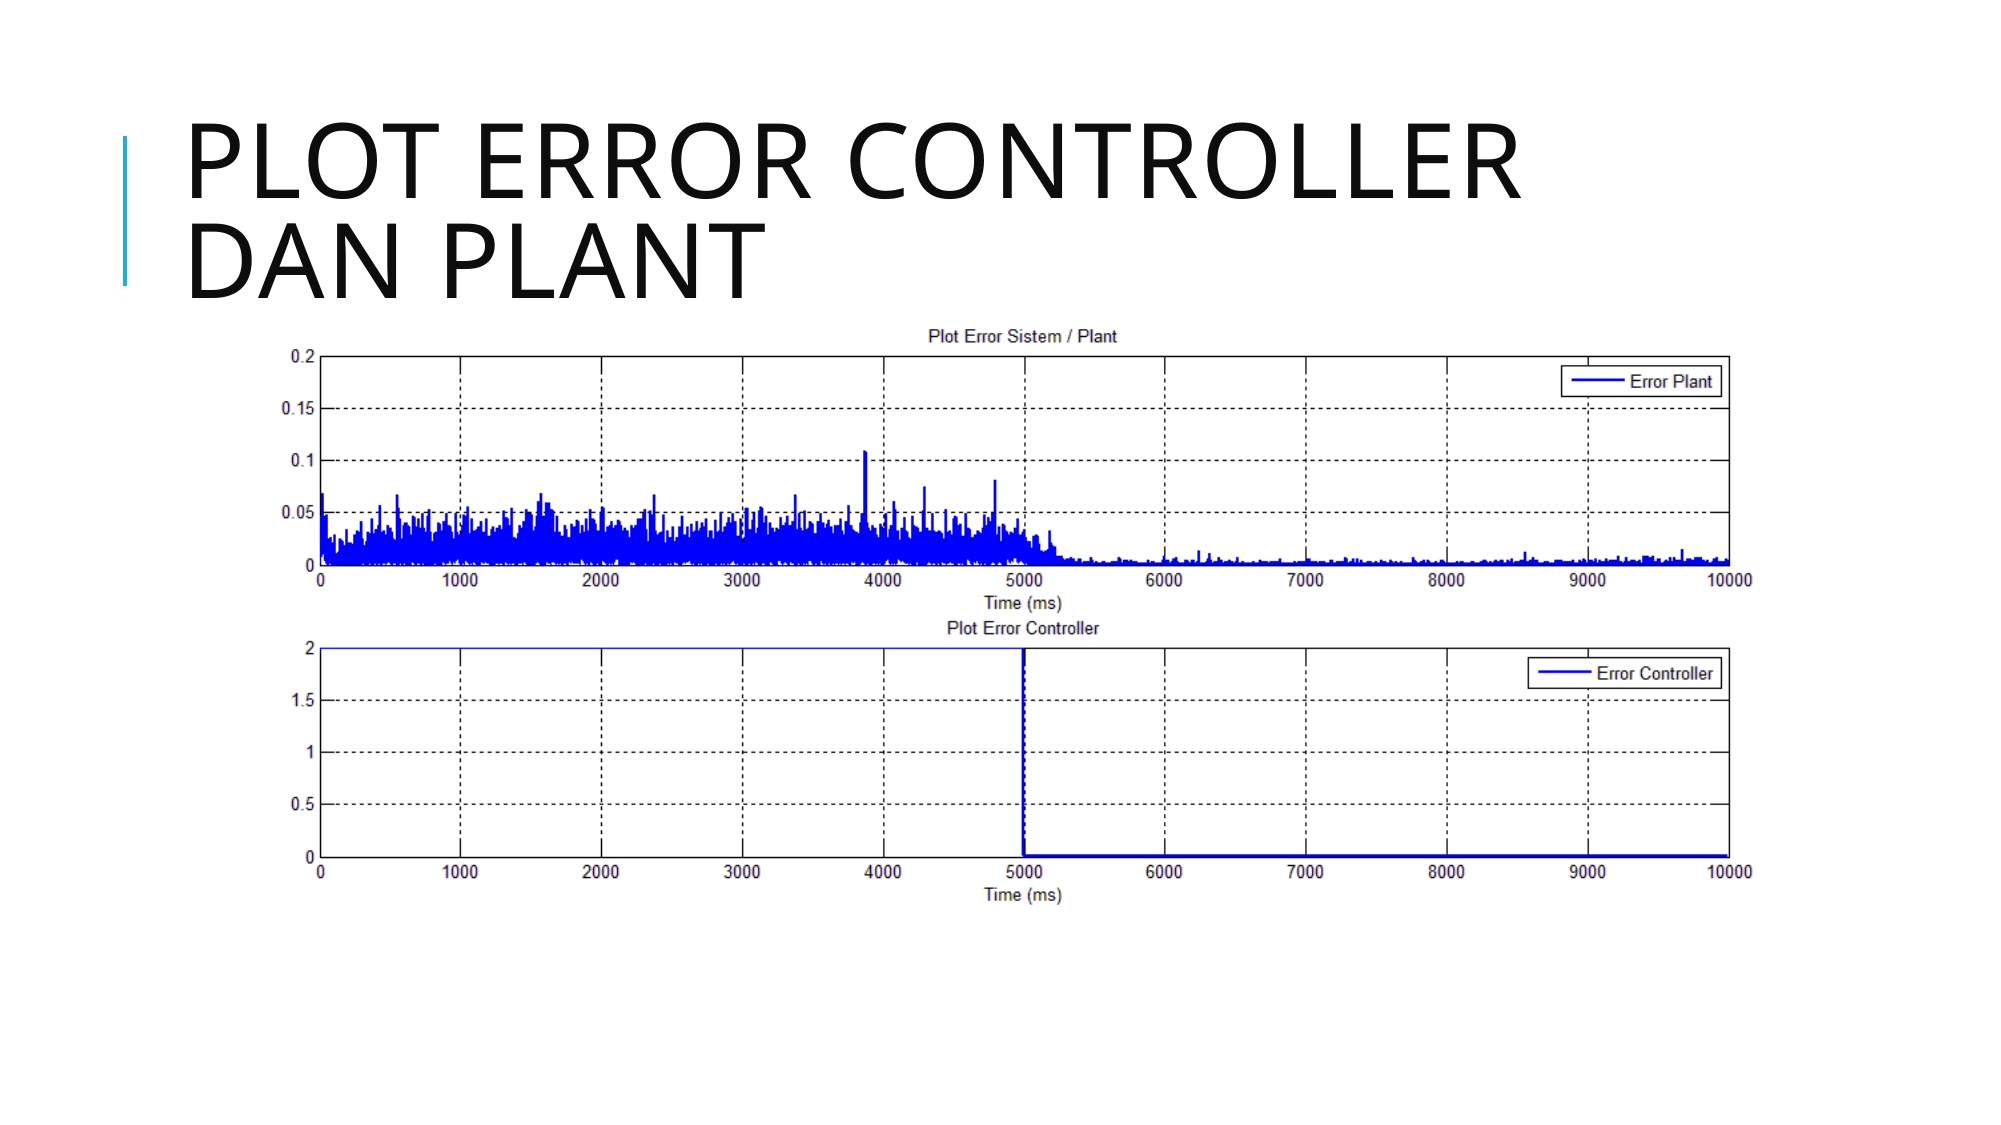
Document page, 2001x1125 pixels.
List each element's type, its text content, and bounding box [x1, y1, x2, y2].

title Plot error controller dan plant [168, 96, 1763, 303]
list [83, 308, 1903, 926]
